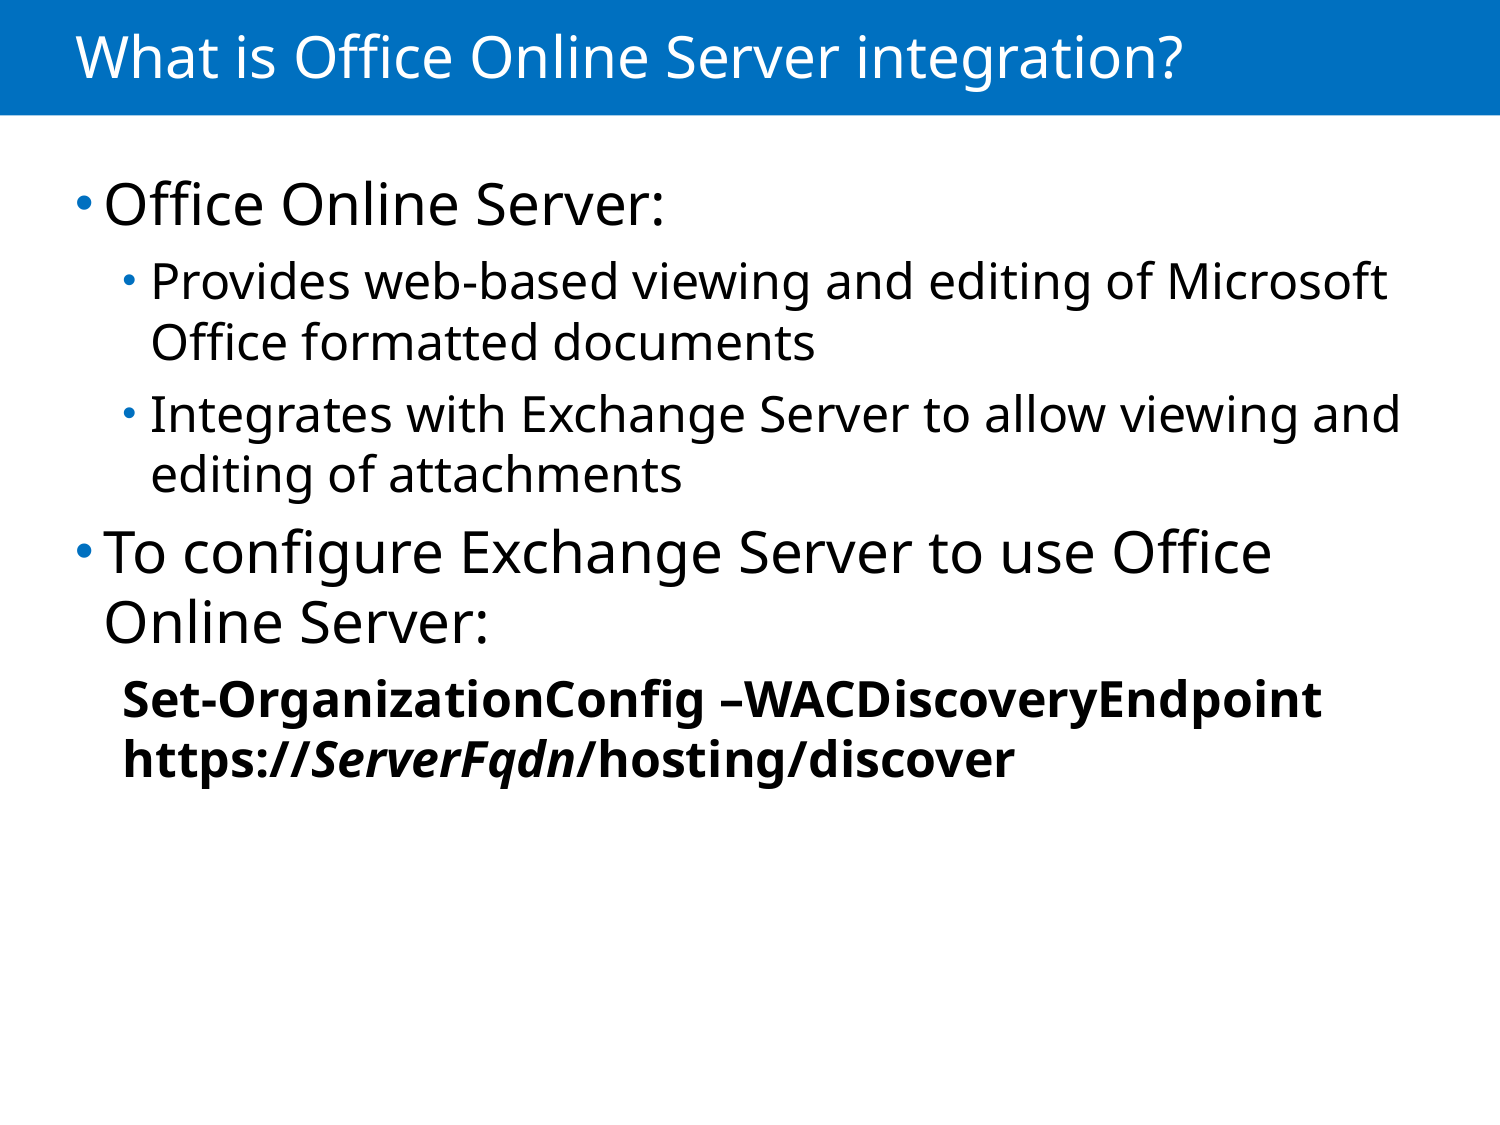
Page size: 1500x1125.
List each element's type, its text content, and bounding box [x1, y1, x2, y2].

text_box Office Online Server: Provides web-based viewing and editing of Microsoft Office formatted documents Integrates with Exchange Server to allow viewing and editing of attachments To configure Exchange Server to use Office Online Server: Set-OrganizationConfig –WACDiscoveryEndpoint https://ServerFqdn/hosting/discover [75, 167, 1408, 1012]
title What is Office Online Server integration? [75, 0, 1351, 122]
